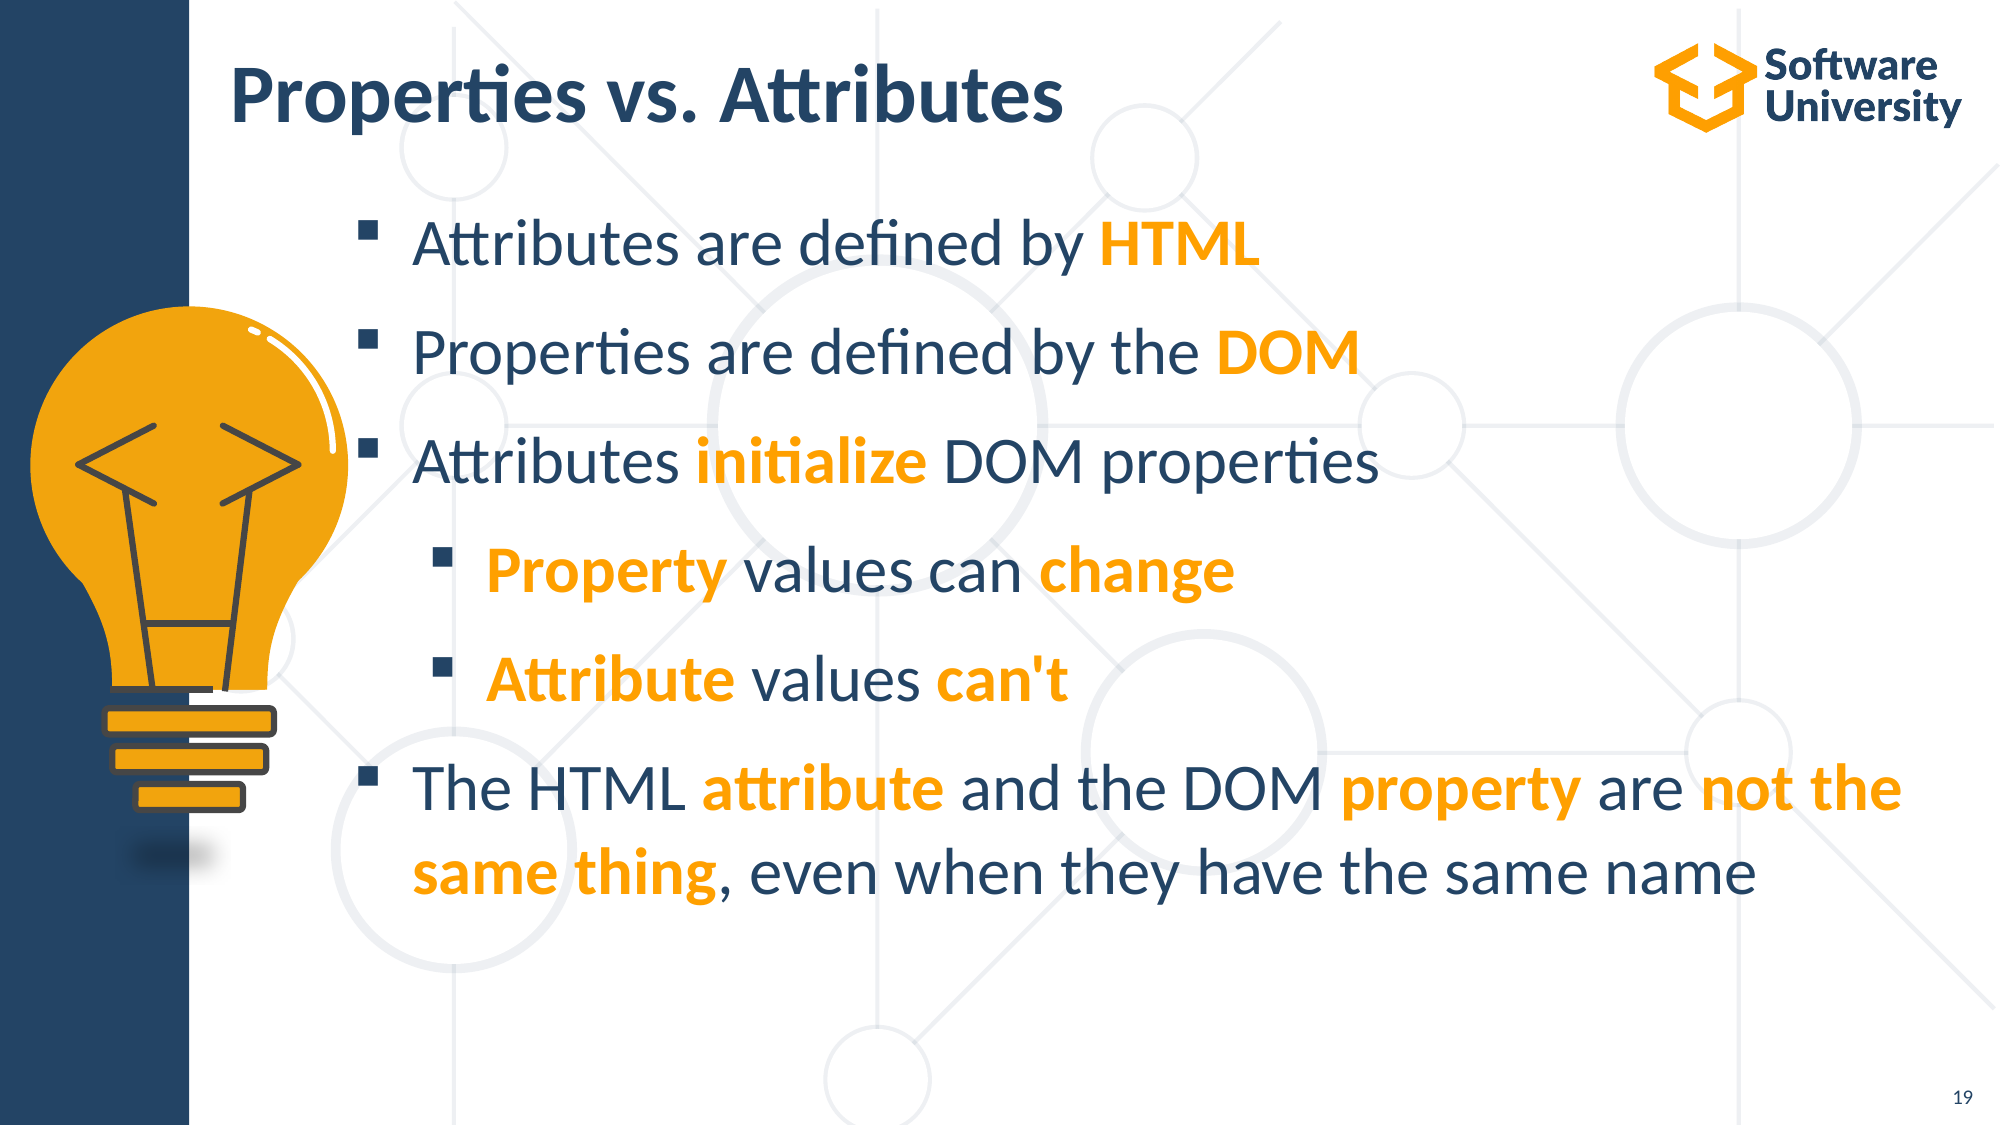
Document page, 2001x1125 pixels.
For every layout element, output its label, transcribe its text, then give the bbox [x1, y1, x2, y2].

list Attributes are defined by HTML Properties are defined by the DOM Attributes initialize DOM properties Property values can change Attribute values can't The HTML attribute and the DOM property are not the same thing, even when they have the same name [262, 188, 1963, 1055]
title Properties vs. Attributes [212, 16, 1628, 162]
picture [1641, 31, 1973, 145]
slide_number 19 [1927, 1067, 1989, 1117]
